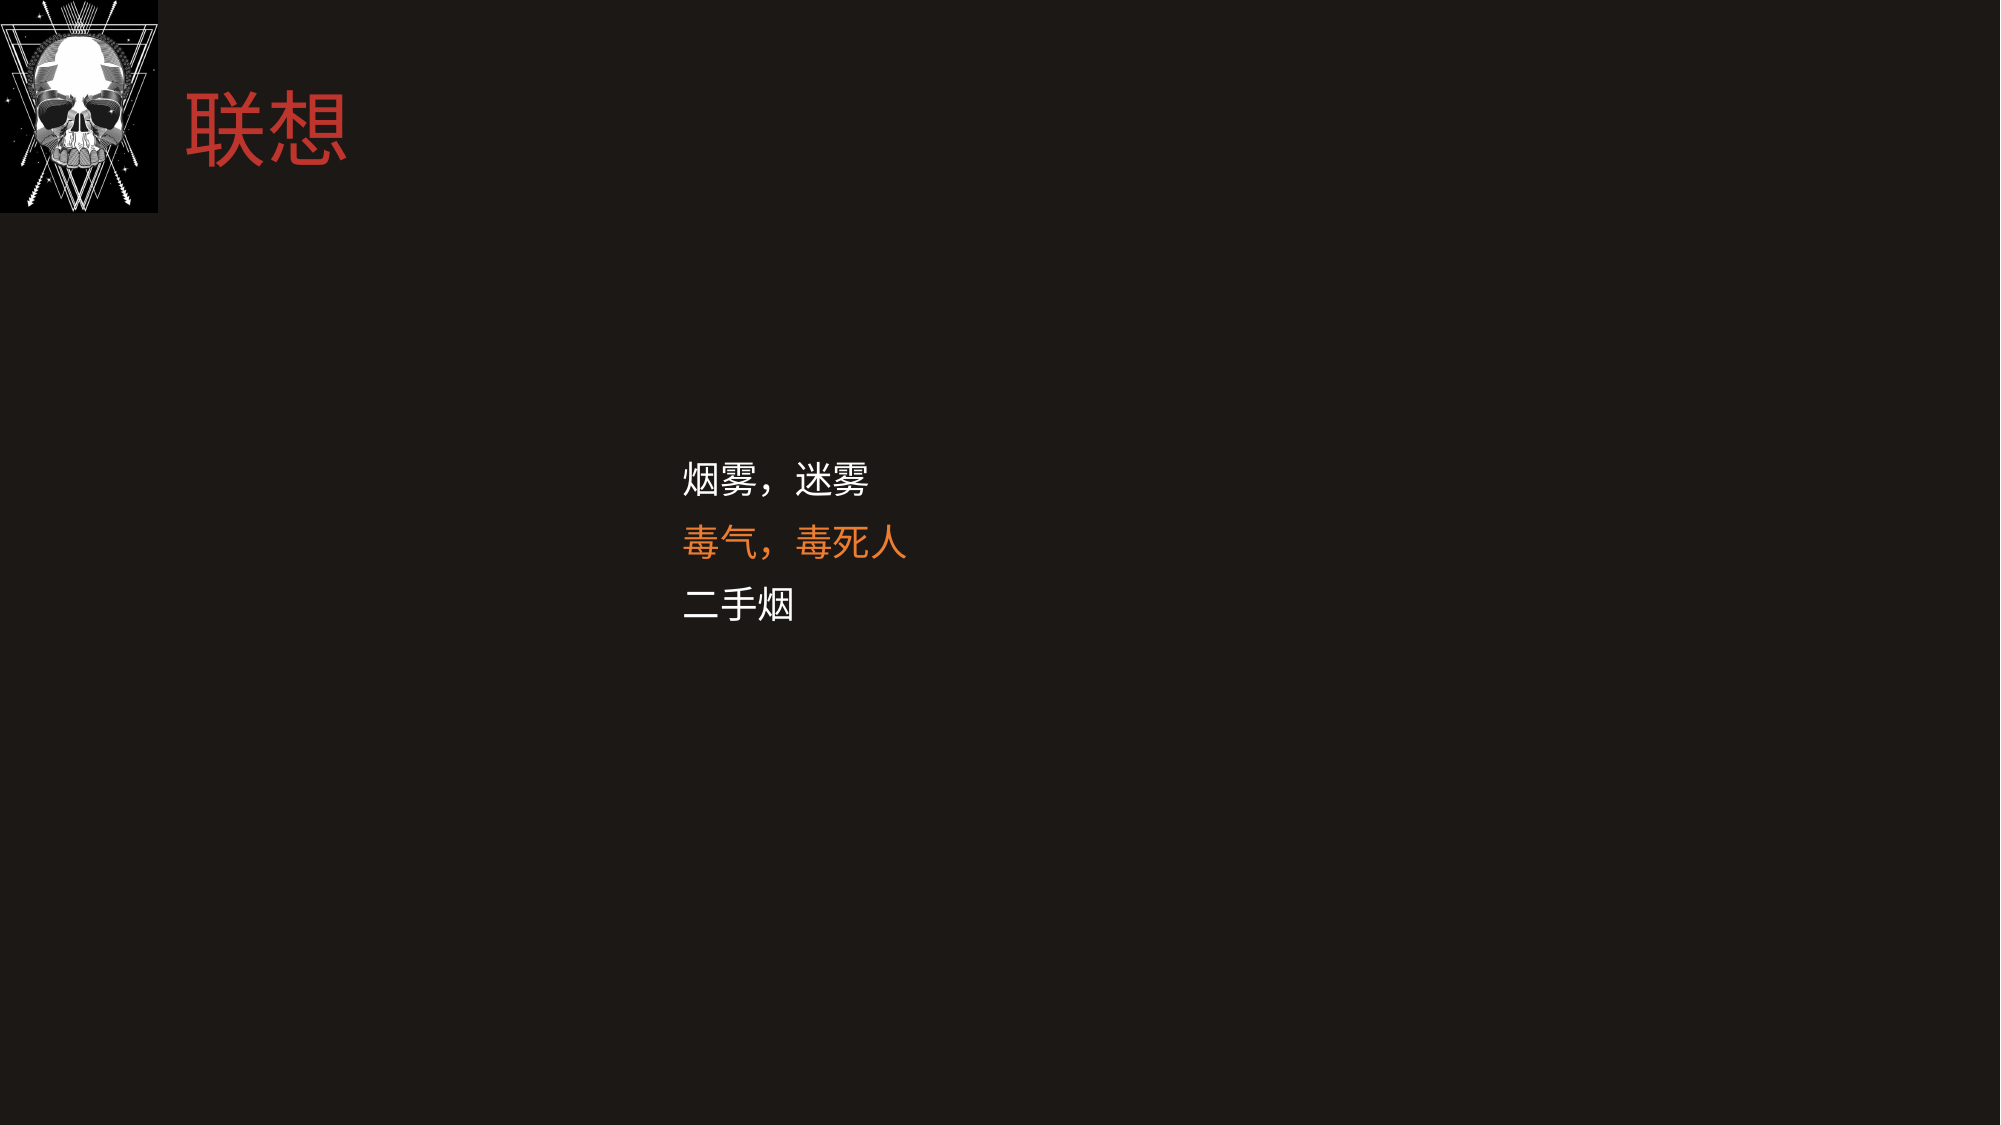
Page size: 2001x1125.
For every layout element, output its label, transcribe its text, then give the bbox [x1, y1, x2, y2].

text_box 联想 [169, 69, 559, 185]
picture [0, 0, 158, 213]
text_box 烟雾，迷雾 毒气，毒死人 二手烟 [668, 431, 1159, 634]
